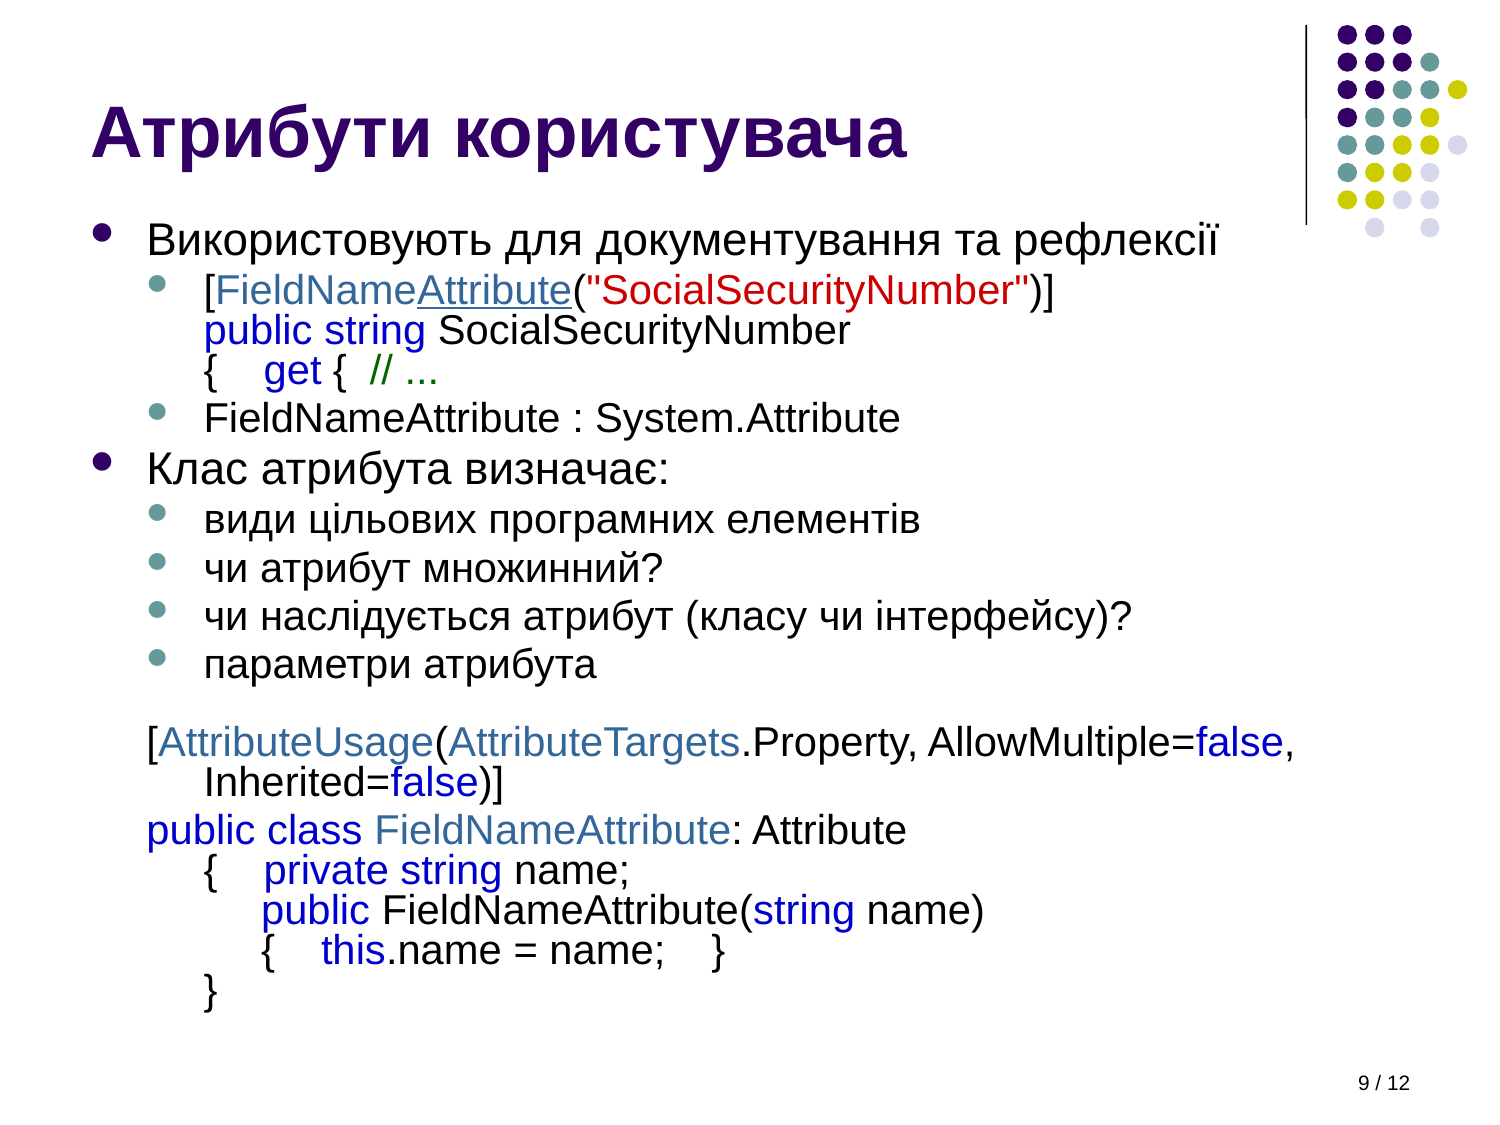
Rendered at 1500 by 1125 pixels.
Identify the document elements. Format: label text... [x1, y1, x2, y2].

list Використовують для документування та рефлексії [FieldNameAttribute("SocialSecurityNumber")] public string SocialSecurityNumber { get { // ... FieldNameAttribute : System.Attribute Клас атрибута визначає: види цільових програмних елементів чи атрибут множинний? чи наслідується атрибут (класу чи інтерфейсу)? параметри атрибута [AttributeUsage(AttributeTargets.Property, AllowMultiple=false, Inherited=false)] public class FieldNameAttribute: Attribute { private string name; public FieldNameAttribute(string name) { this.name = name; } } [75, 212, 1425, 1050]
title Атрибути користувача [75, 50, 1313, 180]
slide_number 9 / 12 [1074, 1062, 1425, 1100]
